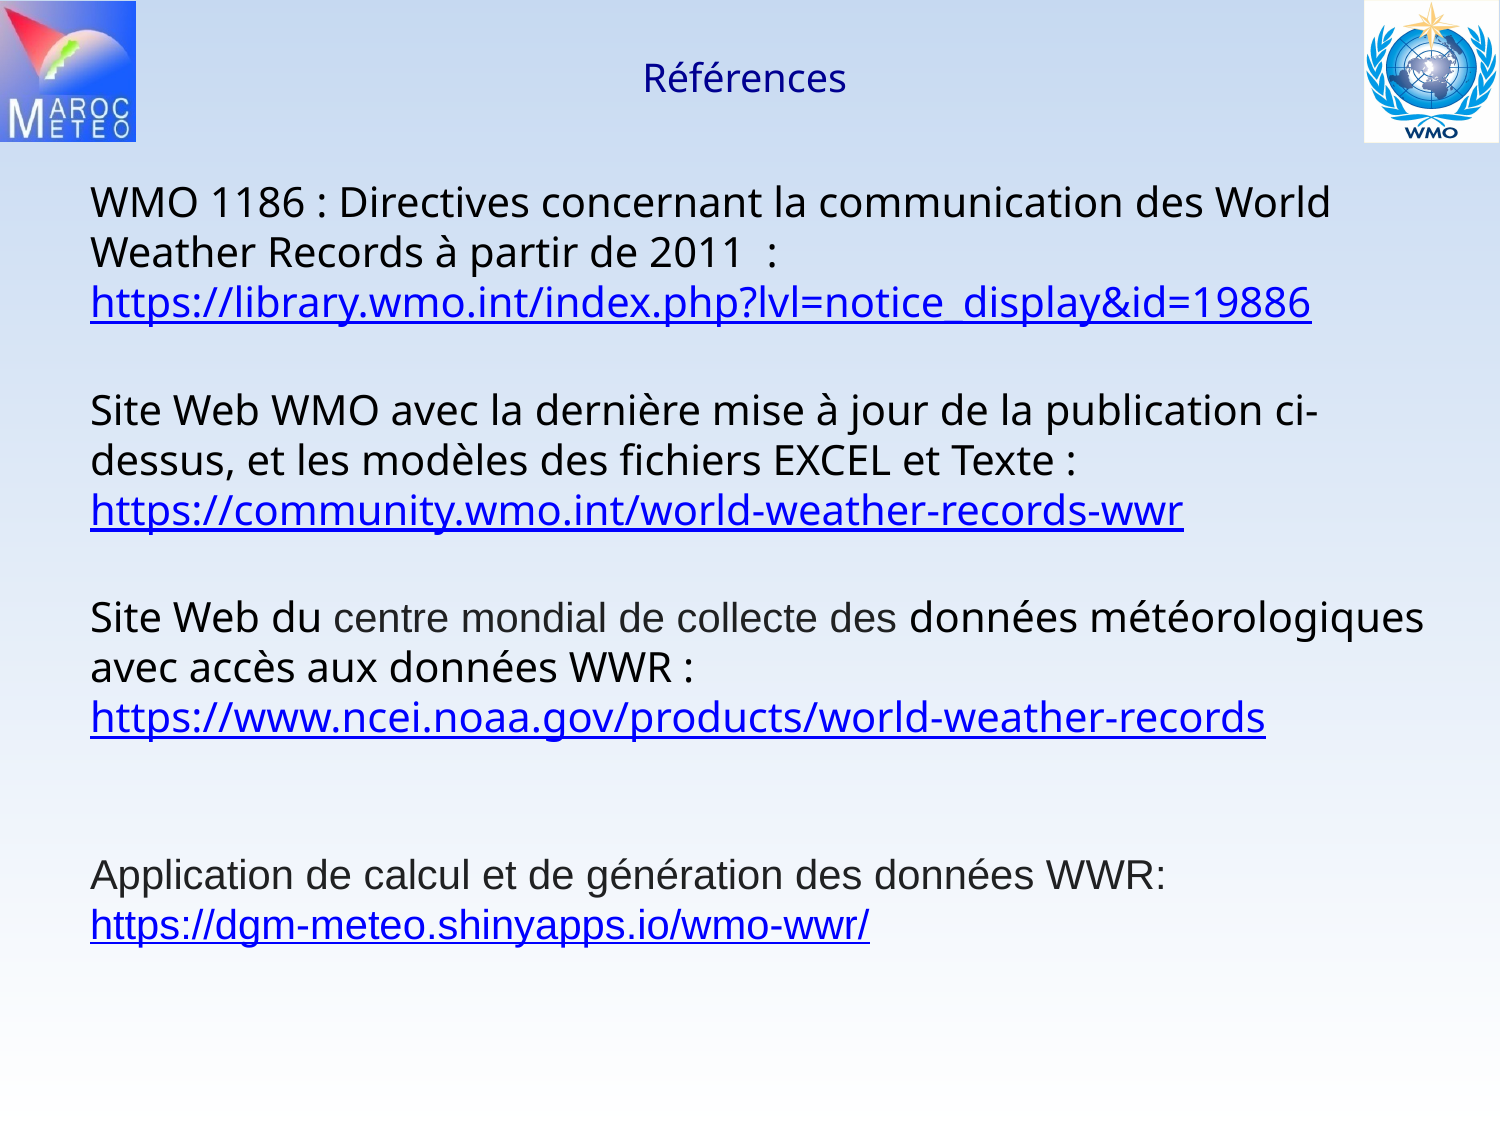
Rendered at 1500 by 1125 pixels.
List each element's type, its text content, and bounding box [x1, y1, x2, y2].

list WMO 1186 : Directives concernant la communication des World Weather Records à partir de 2011 : https://library.wmo.int/index.php?lvl=notice_display&id=19886 Site Web WMO avec la dernière mise à jour de la publication ci-dessus, et les modèles des fichiers EXCEL et Texte : https://community.wmo.int/world-weather-records-wwr Site Web du centre mondial de collecte des données météorologiques avec accès aux données WWR : https://www.ncei.noaa.gov/products/world-weather-records Application de calcul et de génération des données WWR: https://dgm-meteo.shinyapps.io/wmo-wwr/ [75, 168, 1470, 1021]
title Références [75, 151, 1425, 156]
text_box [0, 0, 1500, 143]
